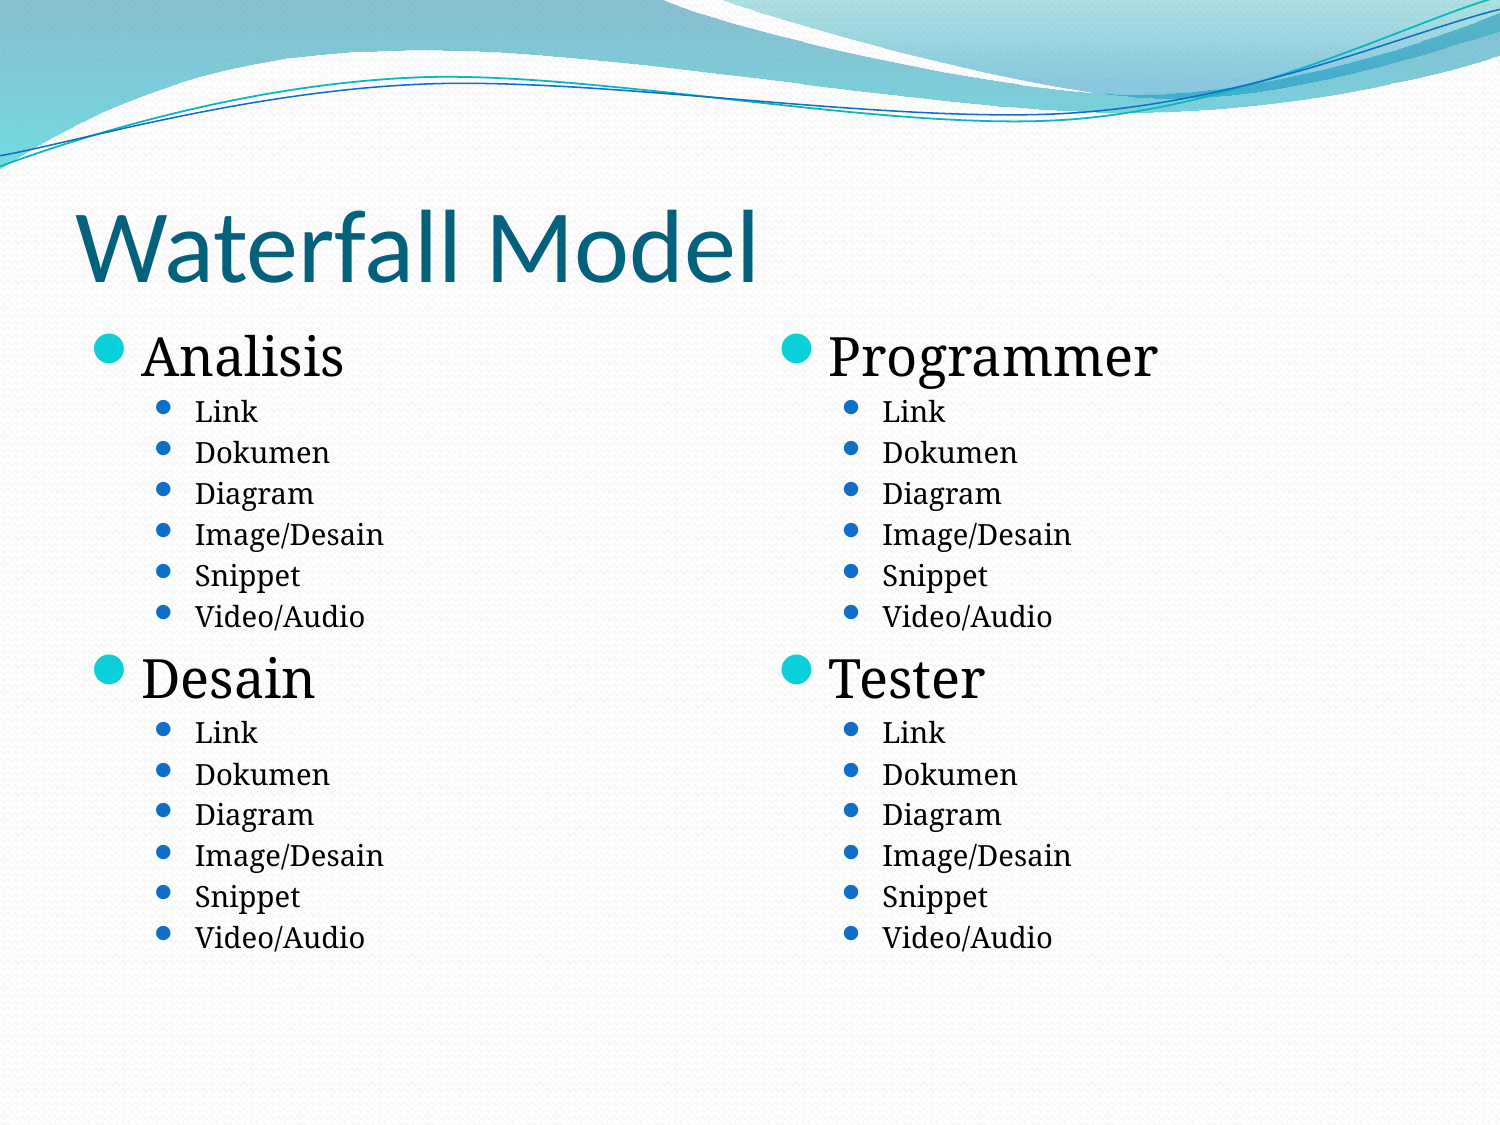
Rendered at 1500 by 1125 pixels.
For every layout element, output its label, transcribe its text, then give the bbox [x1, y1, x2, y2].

list Analisis Link Dokumen Diagram Image/Desain Snippet Video/Audio Desain Link Dokumen Diagram Image/Desain Snippet Video/Audio [75, 314, 738, 1043]
list Programmer Link Dokumen Diagram Image/Desain Snippet Video/Audio Tester Link Dokumen Diagram Image/Desain Snippet Video/Audio [762, 314, 1425, 1043]
title Waterfall Model [75, 115, 1425, 303]
